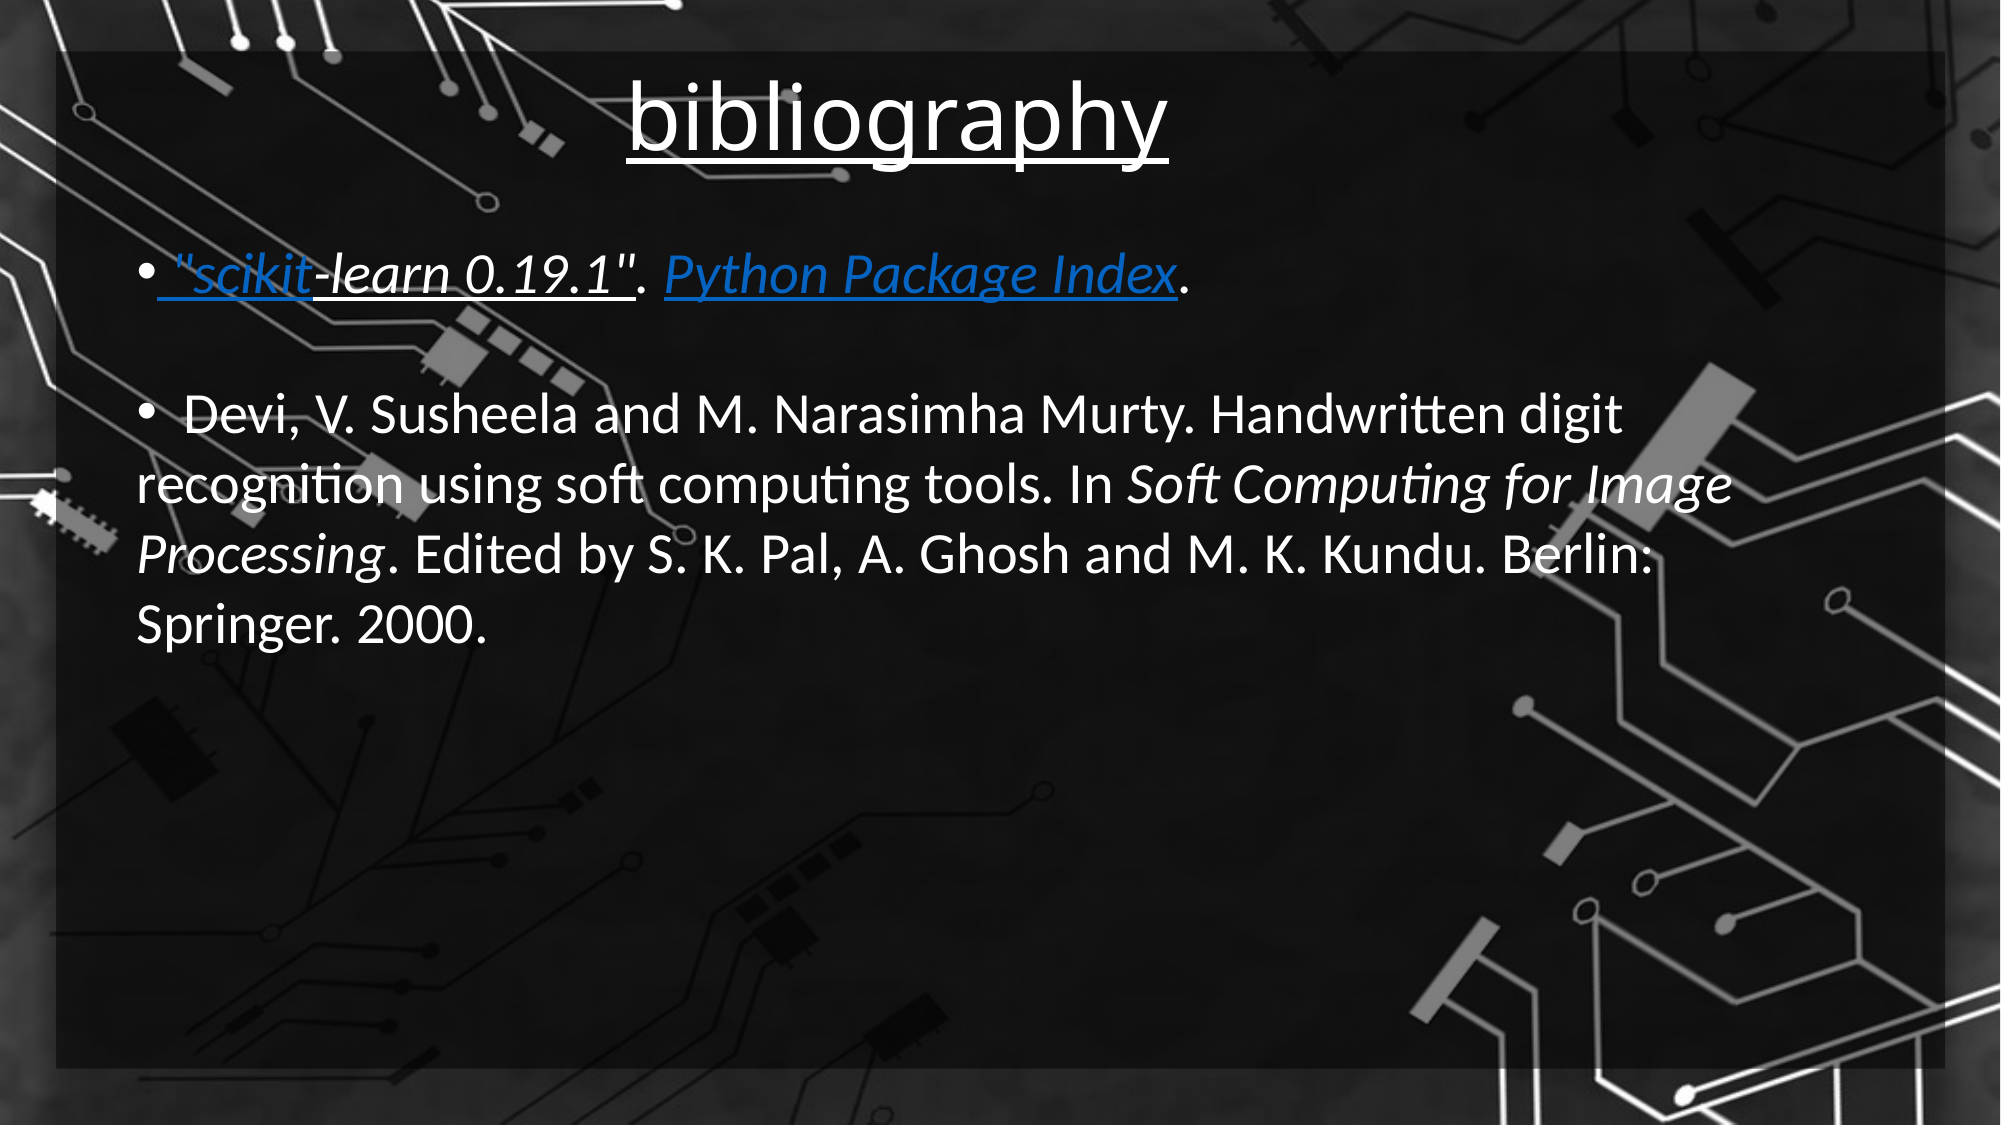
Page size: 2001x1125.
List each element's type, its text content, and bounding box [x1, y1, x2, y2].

picture [0, 0, 2001, 1125]
text_box bibliography [610, 51, 1332, 177]
text_box "scikit-learn 0.19.1". Python Package Index. Devi, V. Susheela and M. Narasimha Murty. Handwritten digit recognition using soft computing tools. In Soft Computing for Image Processing. Edited by S. K. Pal, A. Ghosh and M. K. Kundu. Berlin: Springer. 2000. [121, 228, 1885, 803]
text_box [56, 51, 1946, 1069]
